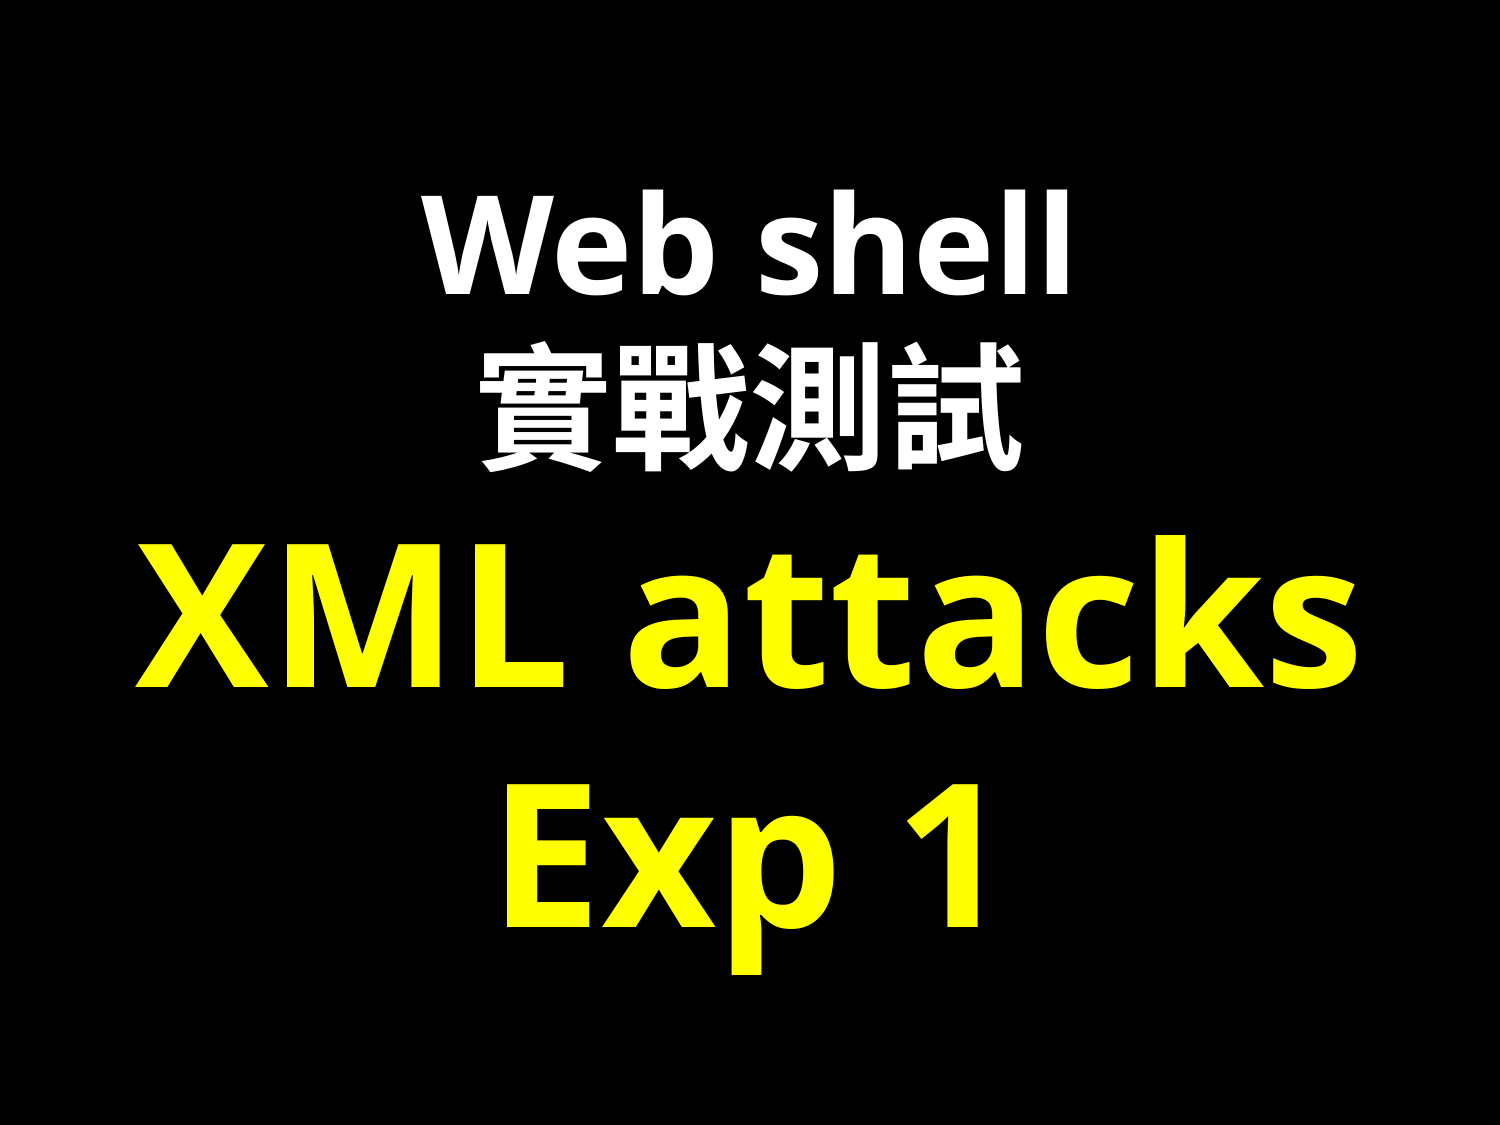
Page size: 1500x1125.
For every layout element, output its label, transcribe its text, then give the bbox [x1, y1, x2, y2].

text_box Web shell 實戰測試 ﻿﻿XML attacks Exp 1 [0, 0, 1500, 1125]
